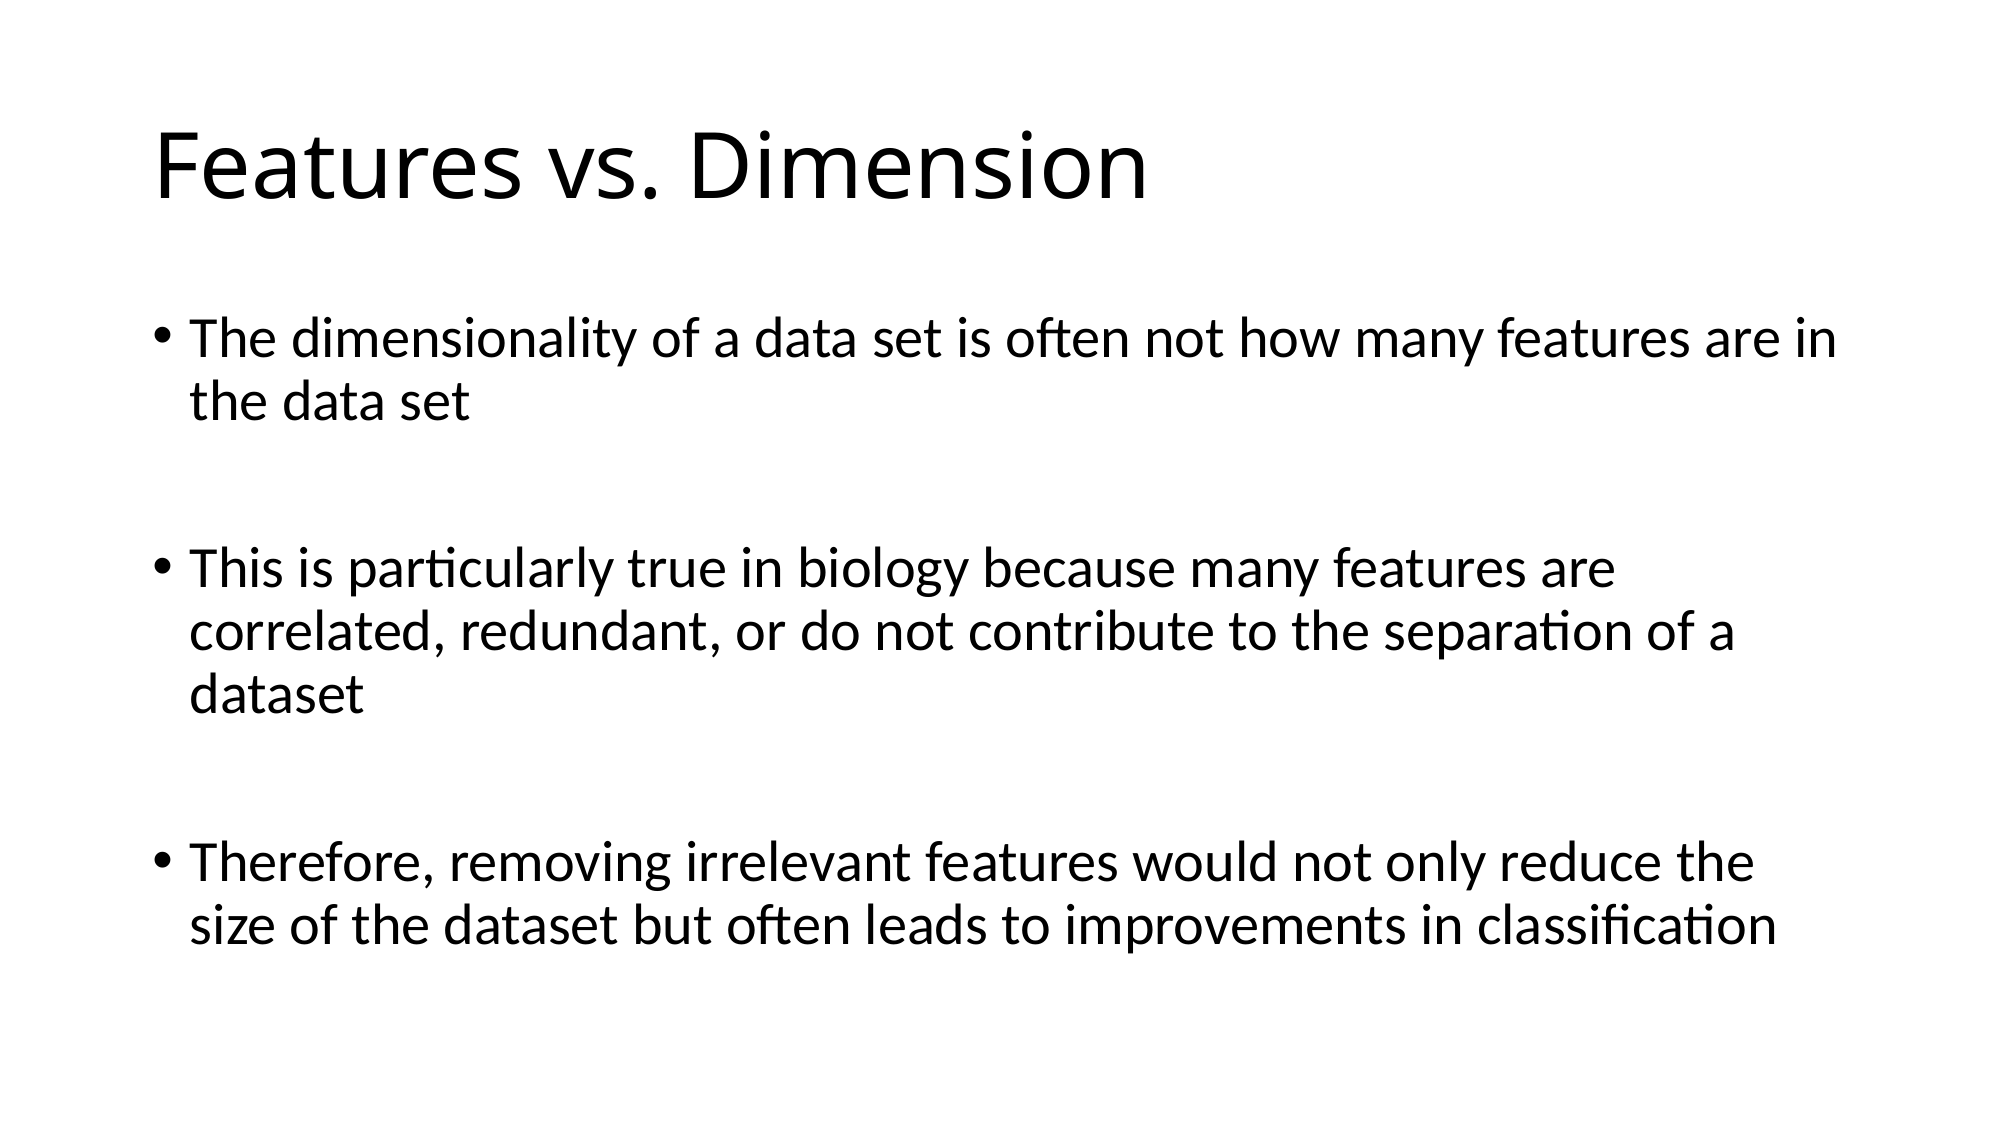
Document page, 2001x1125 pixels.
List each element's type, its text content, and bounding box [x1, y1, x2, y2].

list The dimensionality of a data set is often not how many features are in the data set This is particularly true in biology because many features are correlated, redundant, or do not contribute to the separation of a dataset Therefore, removing irrelevant features would not only reduce the size of the dataset but often leads to improvements in classification [137, 299, 1863, 1014]
title Features vs. Dimension [137, 59, 1863, 278]
